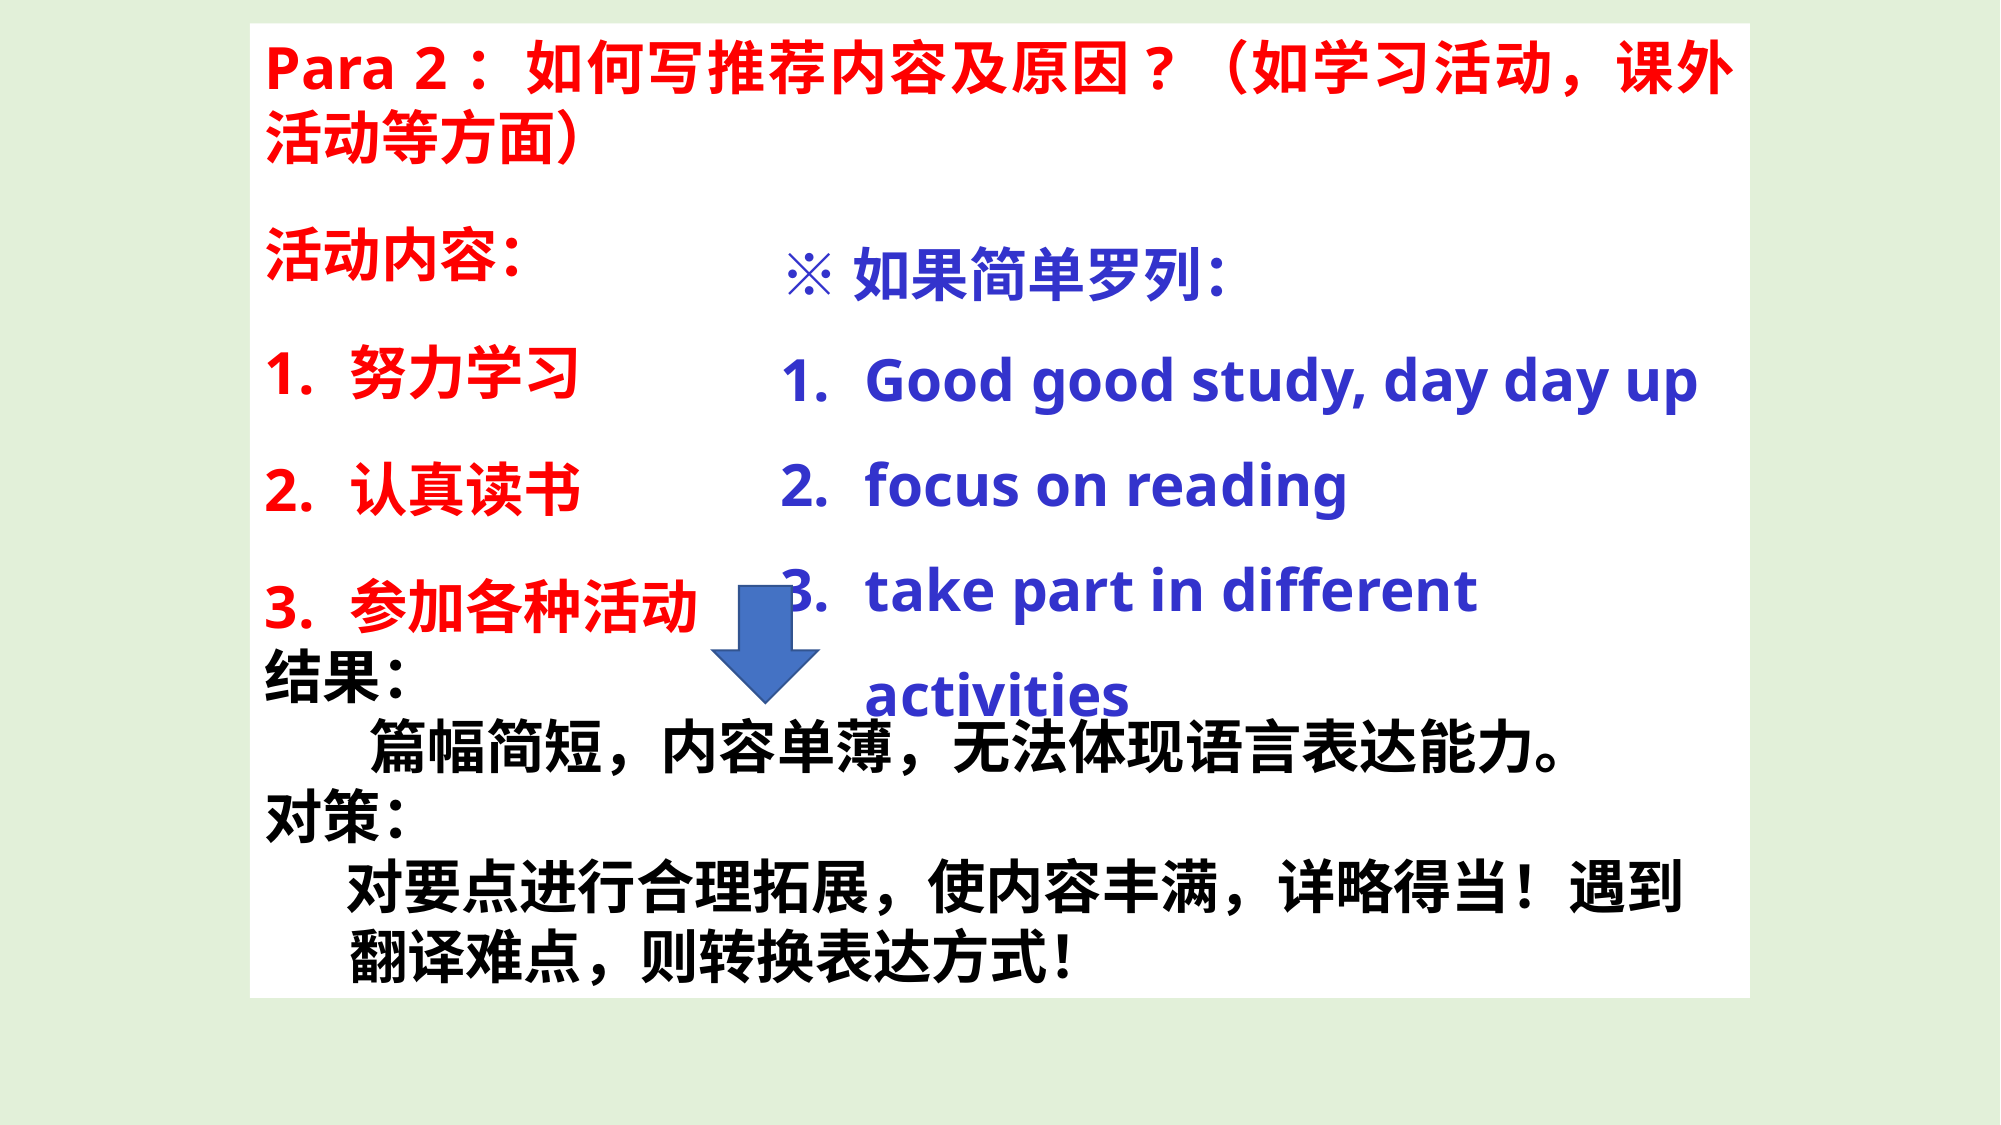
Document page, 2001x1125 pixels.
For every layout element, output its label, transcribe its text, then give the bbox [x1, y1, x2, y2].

text_box Para 2：如何写推荐内容及原因?（如学习活动，课外活动等方面） 活动内容： 努力学习 认真读书 参加各种活动 结果： 篇幅简短，内容单薄，无法体现语言表达能力。 对策： 对要点进行合理拓展，使内容丰满，详略得当！遇到翻译难点，则转换表达方式！ [249, 23, 1750, 998]
text_box [710, 584, 821, 705]
text_box ※如果简单罗列： Good good study, day day up focus on reading take part in different activities [765, 195, 1750, 803]
